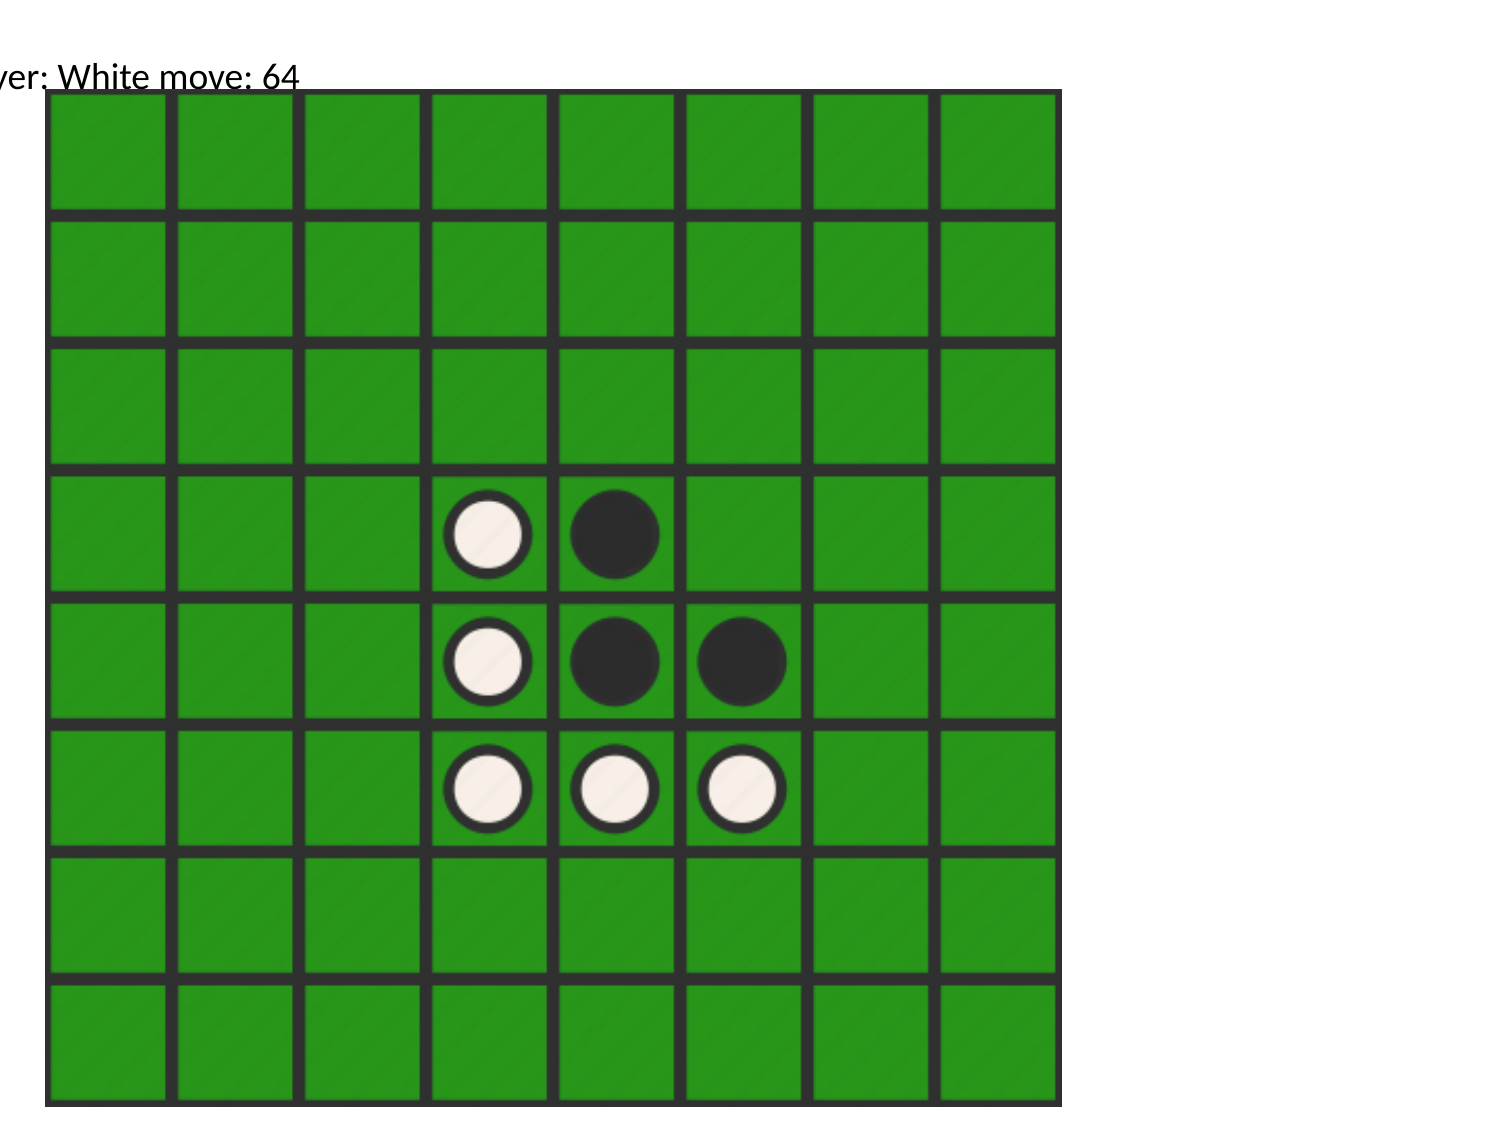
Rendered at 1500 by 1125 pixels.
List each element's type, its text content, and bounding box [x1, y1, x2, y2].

text_box turn: 4 player: White move: 64 [0, 44, 315, 105]
picture [44, 89, 1062, 1107]
